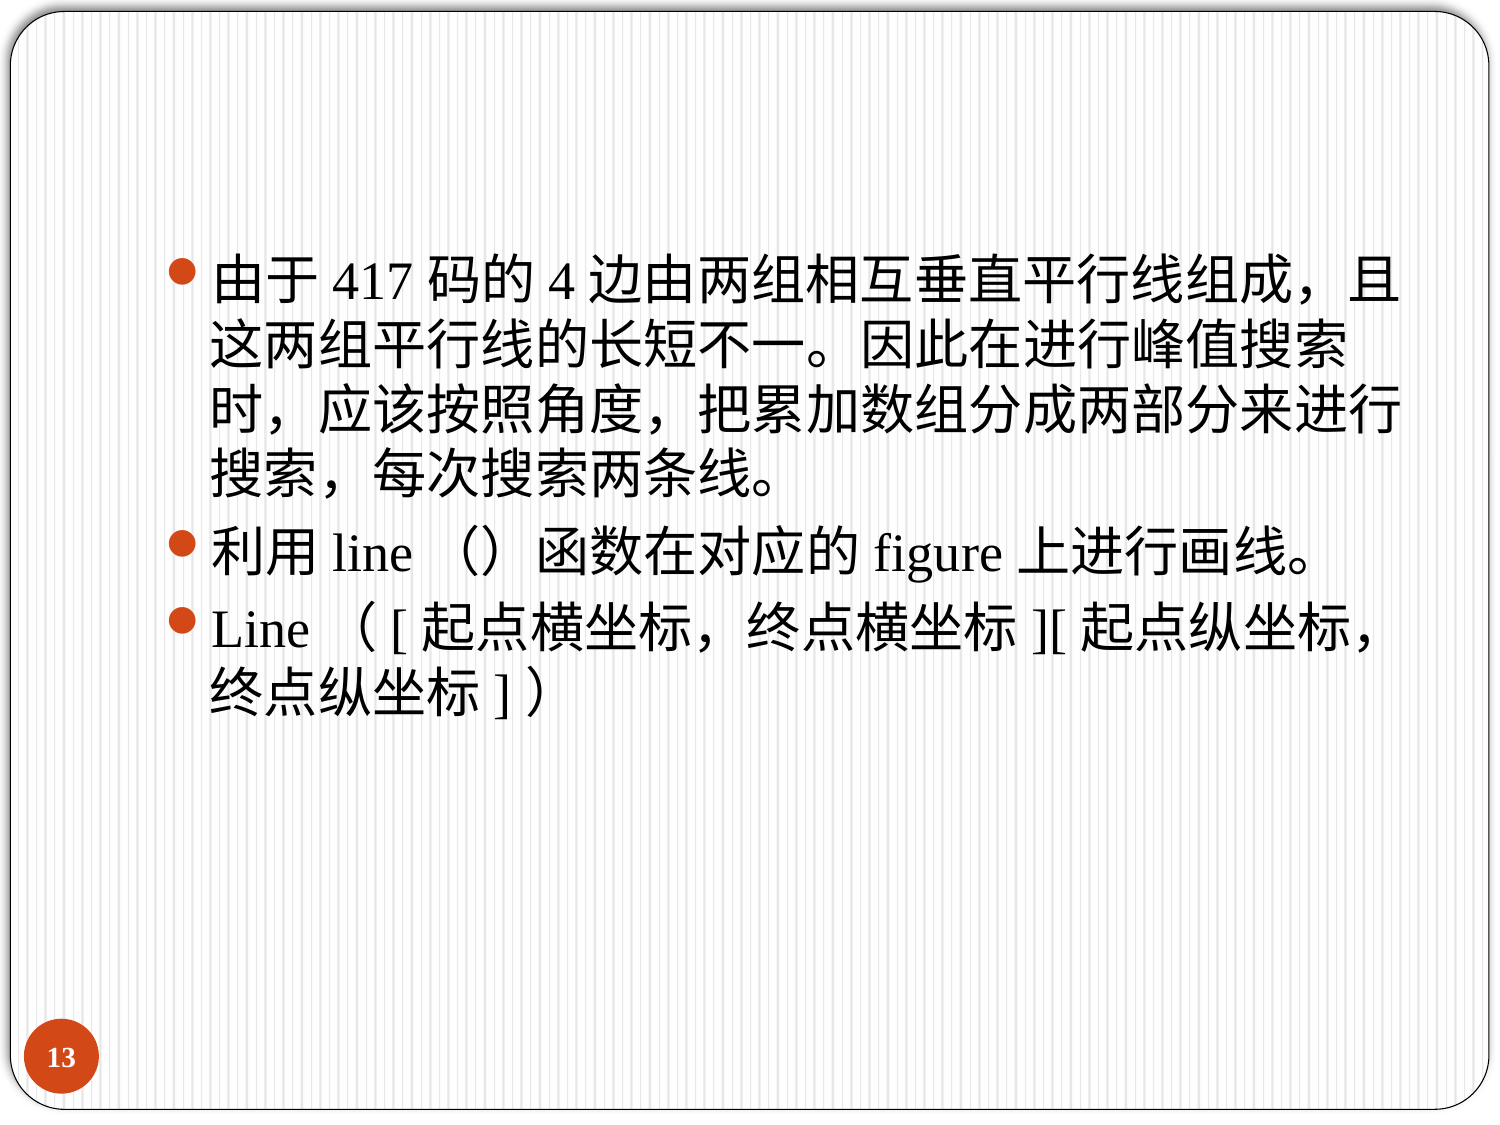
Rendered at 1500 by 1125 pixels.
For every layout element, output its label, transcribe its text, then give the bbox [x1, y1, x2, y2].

list 由于417码的4边由两组相互垂直平行线组成，且这两组平行线的长短不一。因此在进行峰值搜索时，应该按照角度，把累加数组分成两部分来进行搜索，每次搜索两条线。 利用line（）函数在对应的figure上进行画线。 Line（[起点横坐标，终点横坐标][起点纵坐标，终点纵坐标]） [149, 237, 1426, 988]
slide_number 12 [23, 1018, 99, 1094]
